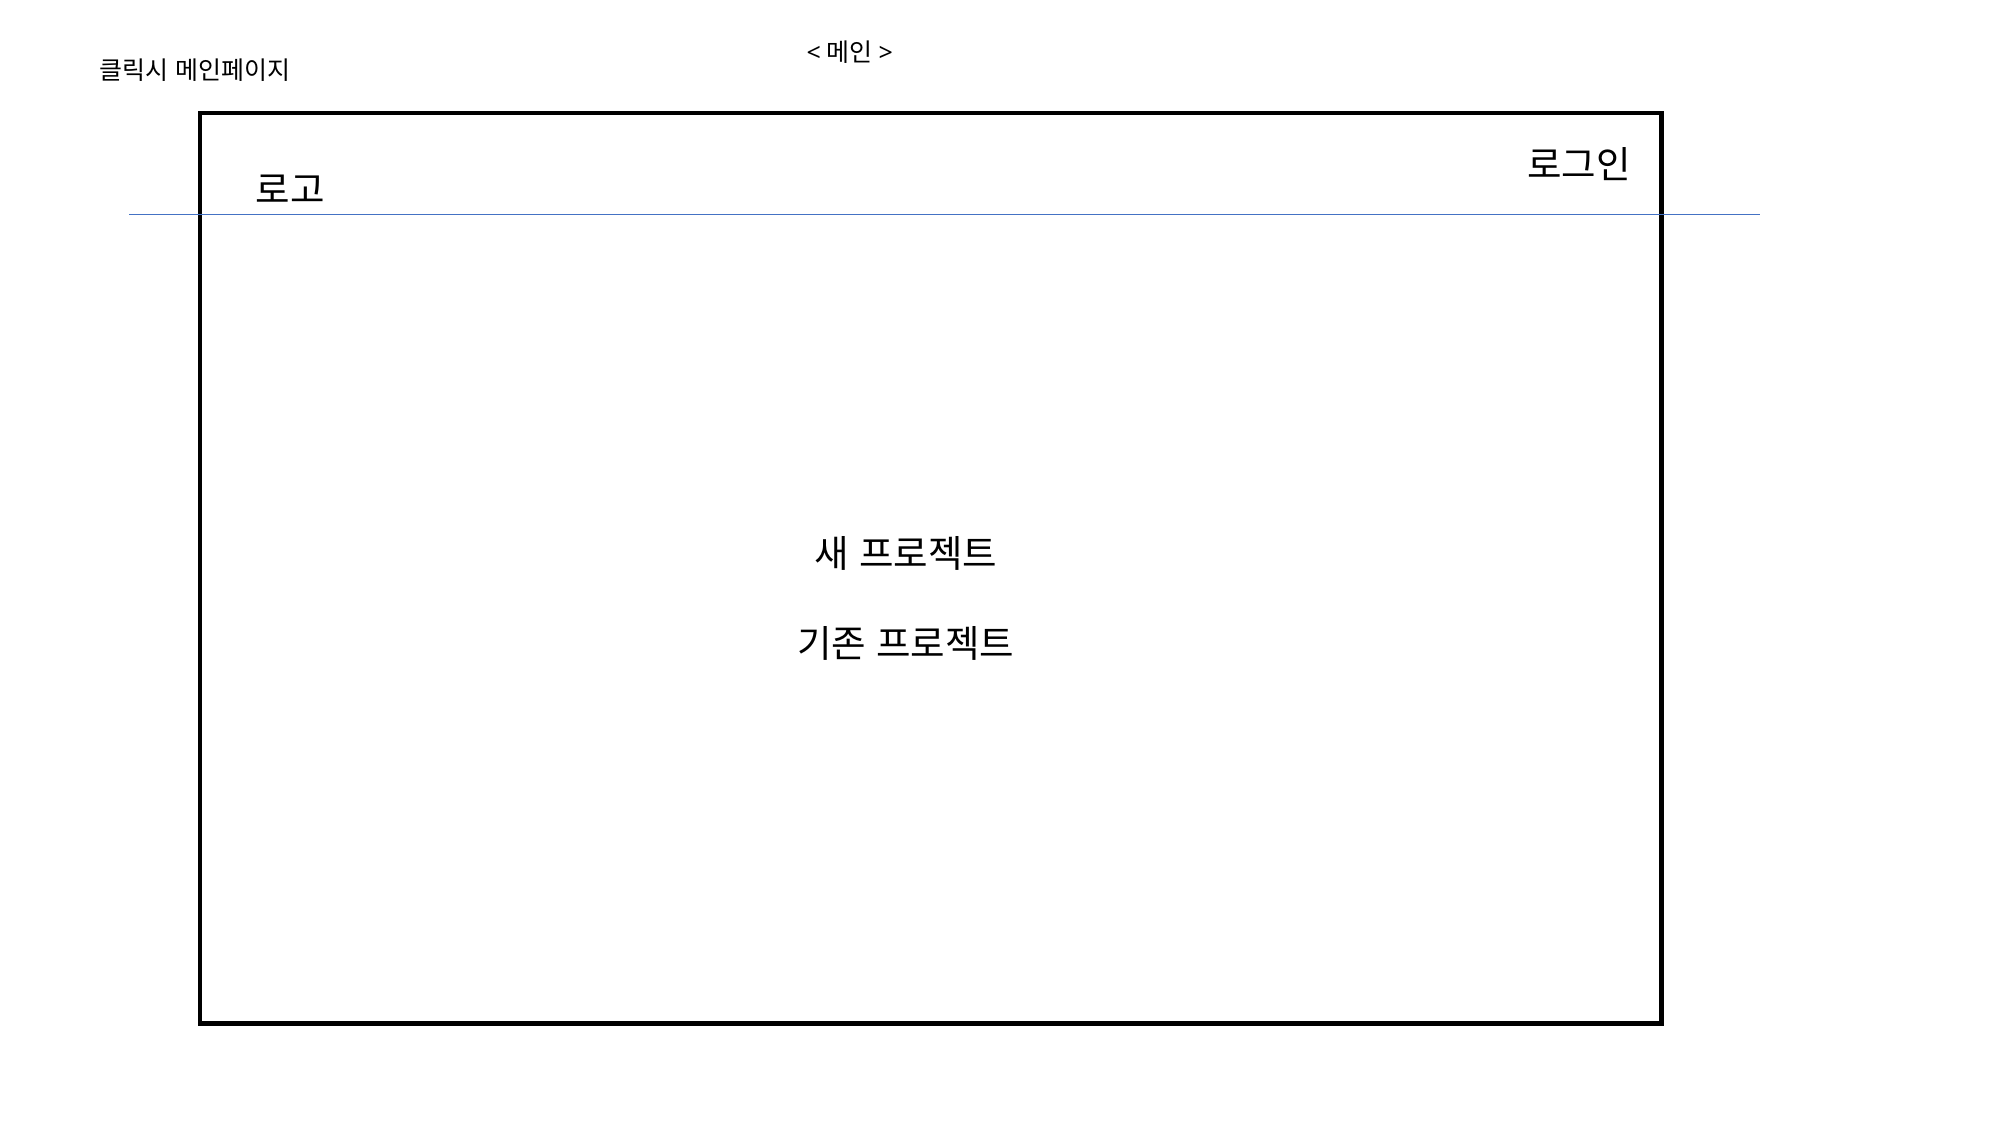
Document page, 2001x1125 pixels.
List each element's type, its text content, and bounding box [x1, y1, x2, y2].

text_box 로고 [241, 215, 440, 219]
text_box 로그인 [1512, 133, 1711, 194]
text_box [199, 112, 1663, 214]
text_box 새 프로젝트 기존 프로젝트 [717, 522, 1095, 673]
text_box 클릭시 메인페이지 [84, 47, 430, 93]
text_box 로고 [241, 158, 440, 214]
text_box [199, 215, 1663, 1024]
text_box <메인> [791, 29, 1137, 75]
